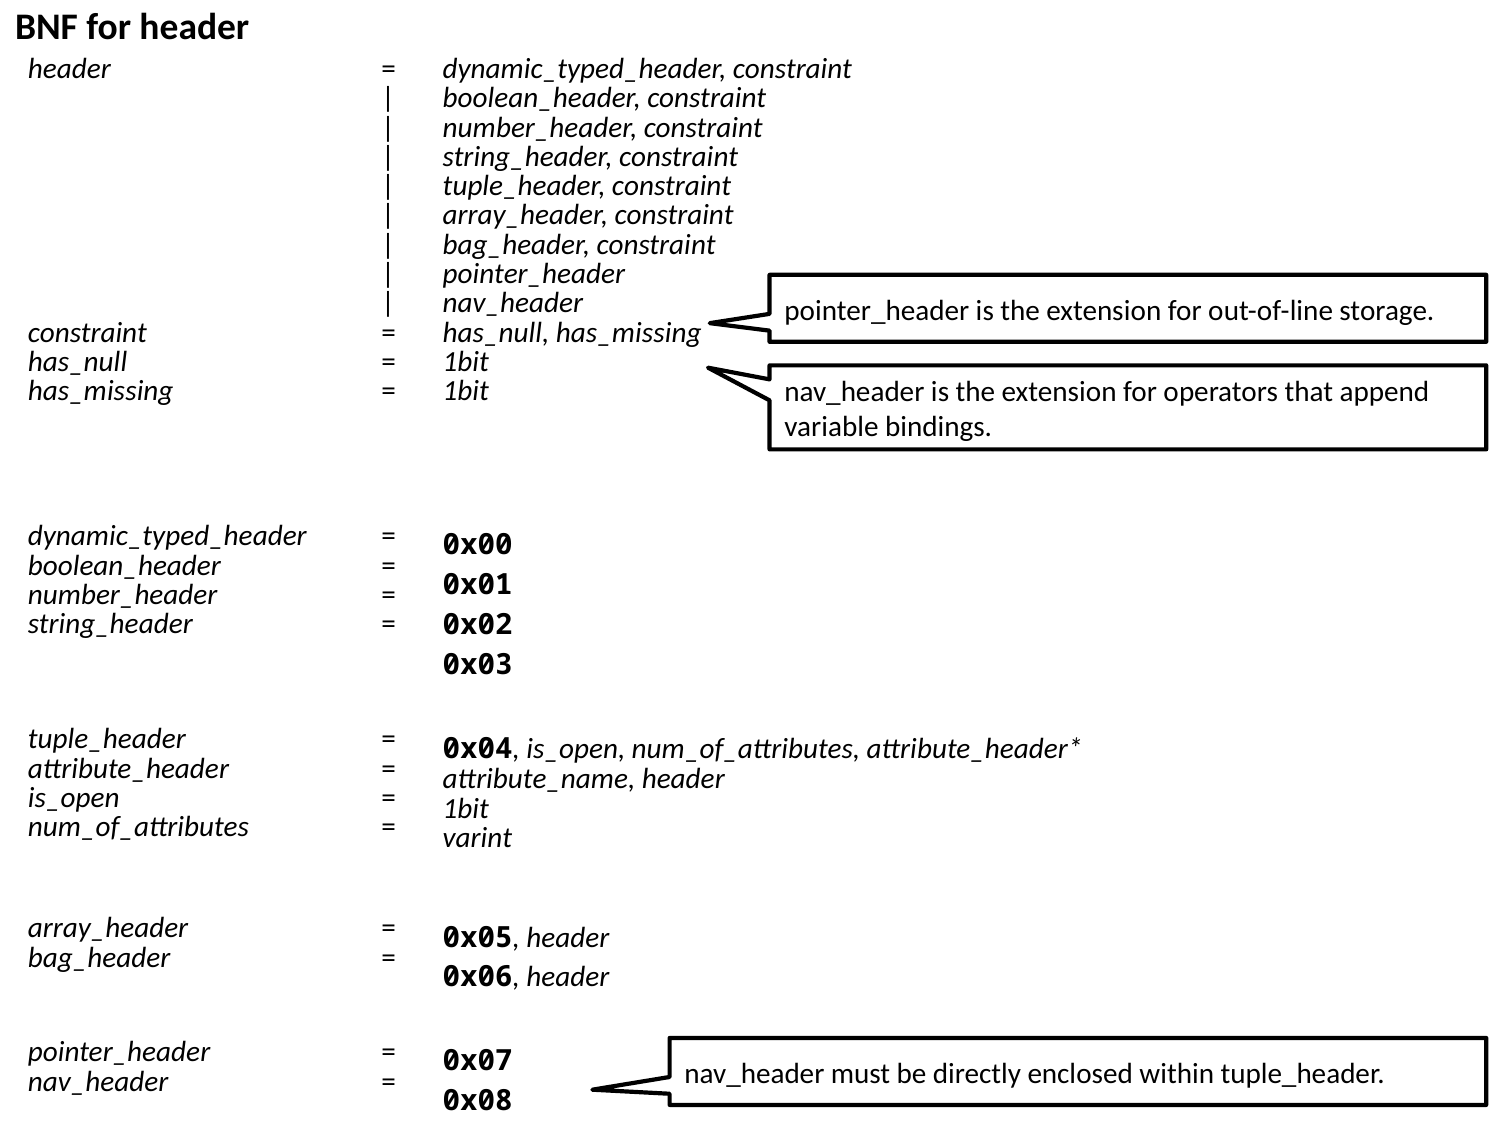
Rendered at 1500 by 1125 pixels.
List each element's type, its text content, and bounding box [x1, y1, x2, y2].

text_box pointer_header is the extension for out-of-line storage. [707, 272, 1489, 344]
text_box nav_header is the extension for operators that append variable bindings. [706, 363, 1489, 452]
table_cell tuple_header attribute_header is_open num_of_attributes [13, 719, 366, 908]
title BNF for header [0, 0, 1500, 49]
table_cell array_header bag_header [13, 908, 366, 1032]
table_cell = = [366, 908, 428, 1032]
table_cell 0x00 0x01 0x02 0x03 [428, 516, 1468, 719]
table_header = | | | | | | | | = = = [366, 49, 428, 516]
table_cell 0x04, is_open, num_of_attributes, attribute_header* attribute_name, header 1bit varint [428, 719, 1468, 908]
table_header dynamic_typed_header, constraint boolean_header, constraint number_header, constraint string_header, constraint tuple_header, constraint array_header, constraint bag_header, constraint pointer_header nav_header has_null, has_missing 1bit 1bit [428, 49, 1468, 516]
text_box nav_header must be directly enclosed within tuple_header. [590, 1035, 1489, 1108]
table_cell = = [366, 1032, 428, 1125]
table_header header constraint has_null has_missing [13, 49, 366, 516]
table_cell 0x05, header 0x06, header [428, 908, 1468, 1032]
table_cell = = = = [366, 516, 428, 719]
table_cell dynamic_typed_header boolean_header number_header string_header [13, 516, 366, 719]
table_cell 0x07 0x08 [428, 1032, 1468, 1125]
table_cell = = = = [366, 719, 428, 908]
table_cell pointer_header nav_header [13, 1032, 366, 1125]
